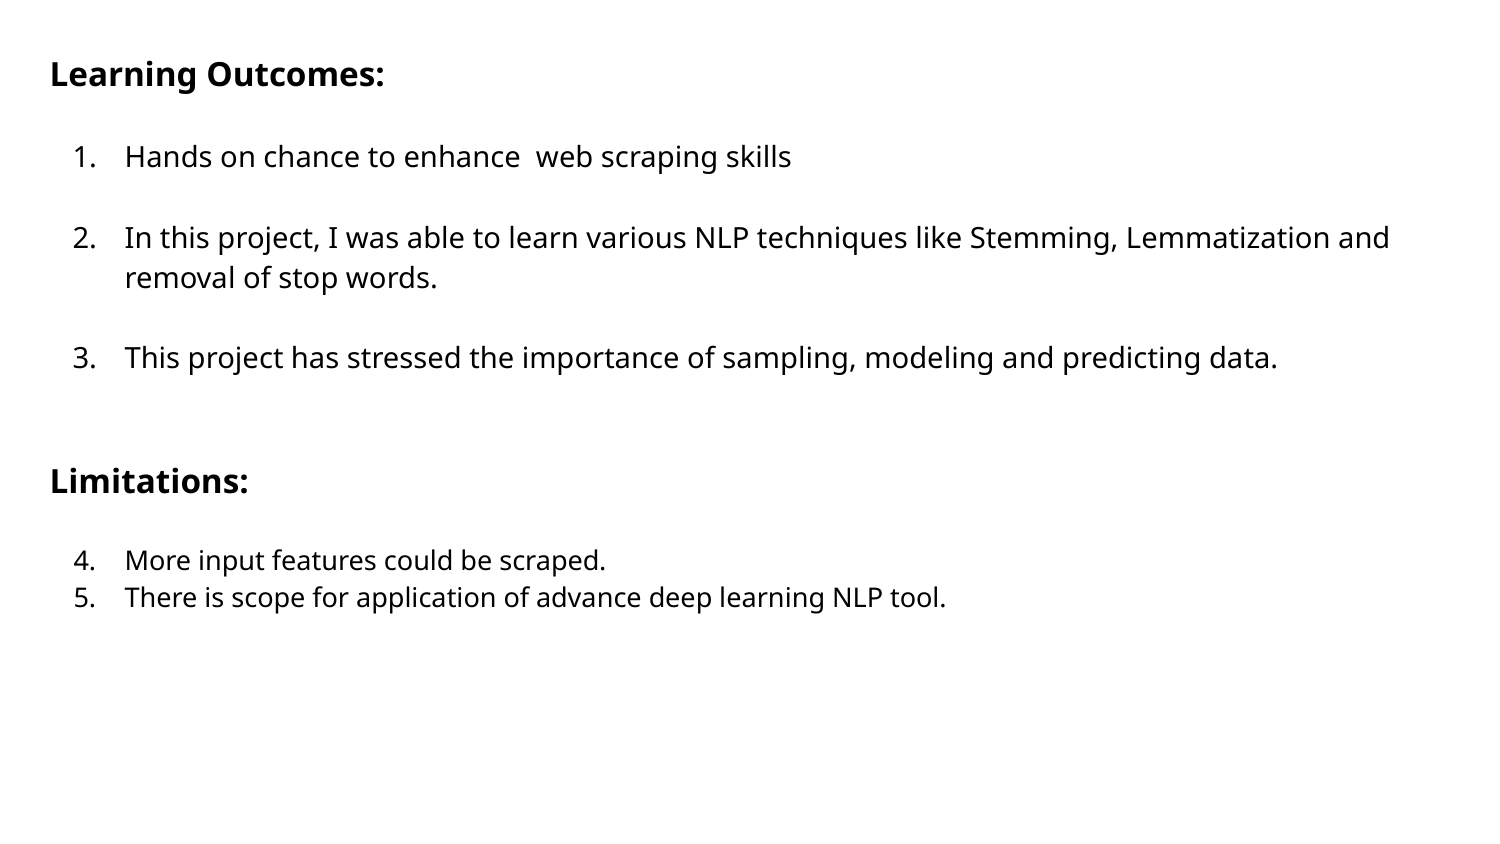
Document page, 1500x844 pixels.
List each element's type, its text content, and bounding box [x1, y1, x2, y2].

text_box Learning Outcomes: Hands on chance to enhance web scraping skills In this project, I was able to learn various NLP techniques like Stemming, Lemmatization and removal of stop words. This project has stressed the importance of sampling, modeling and predicting data. Limitations: More input features could be scraped. There is scope for application of advance deep learning NLP tool. [34, 32, 1470, 755]
